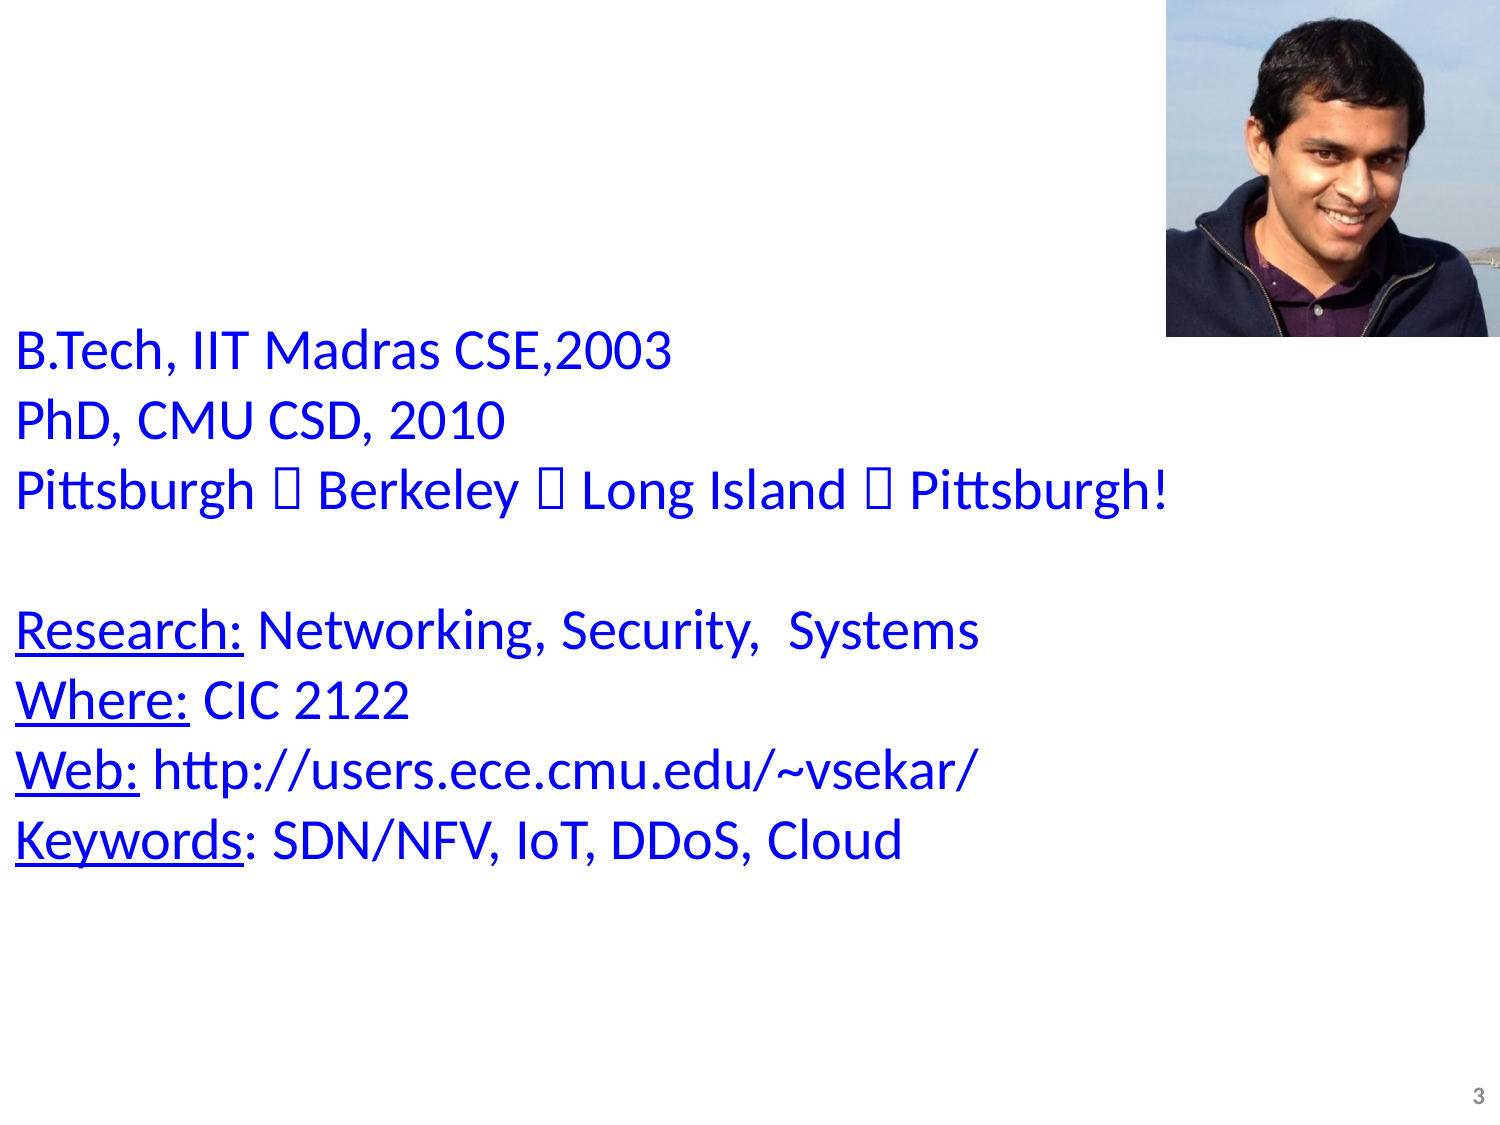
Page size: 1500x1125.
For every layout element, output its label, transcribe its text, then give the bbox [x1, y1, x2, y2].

slide_number 3 [1397, 1065, 1500, 1125]
picture [1166, 0, 1500, 337]
title B.Tech, IIT Madras CSE,2003 PhD, CMU CSD, 2010 Pittsburgh  Berkeley  Long Island  Pittsburgh! Research: Networking, Security, Systems Where: CIC 2122 Web: http://users.ece.cmu.edu/~vsekar/ Keywords: SDN/NFV, IoT, DDoS, Cloud [0, 75, 1500, 1037]
